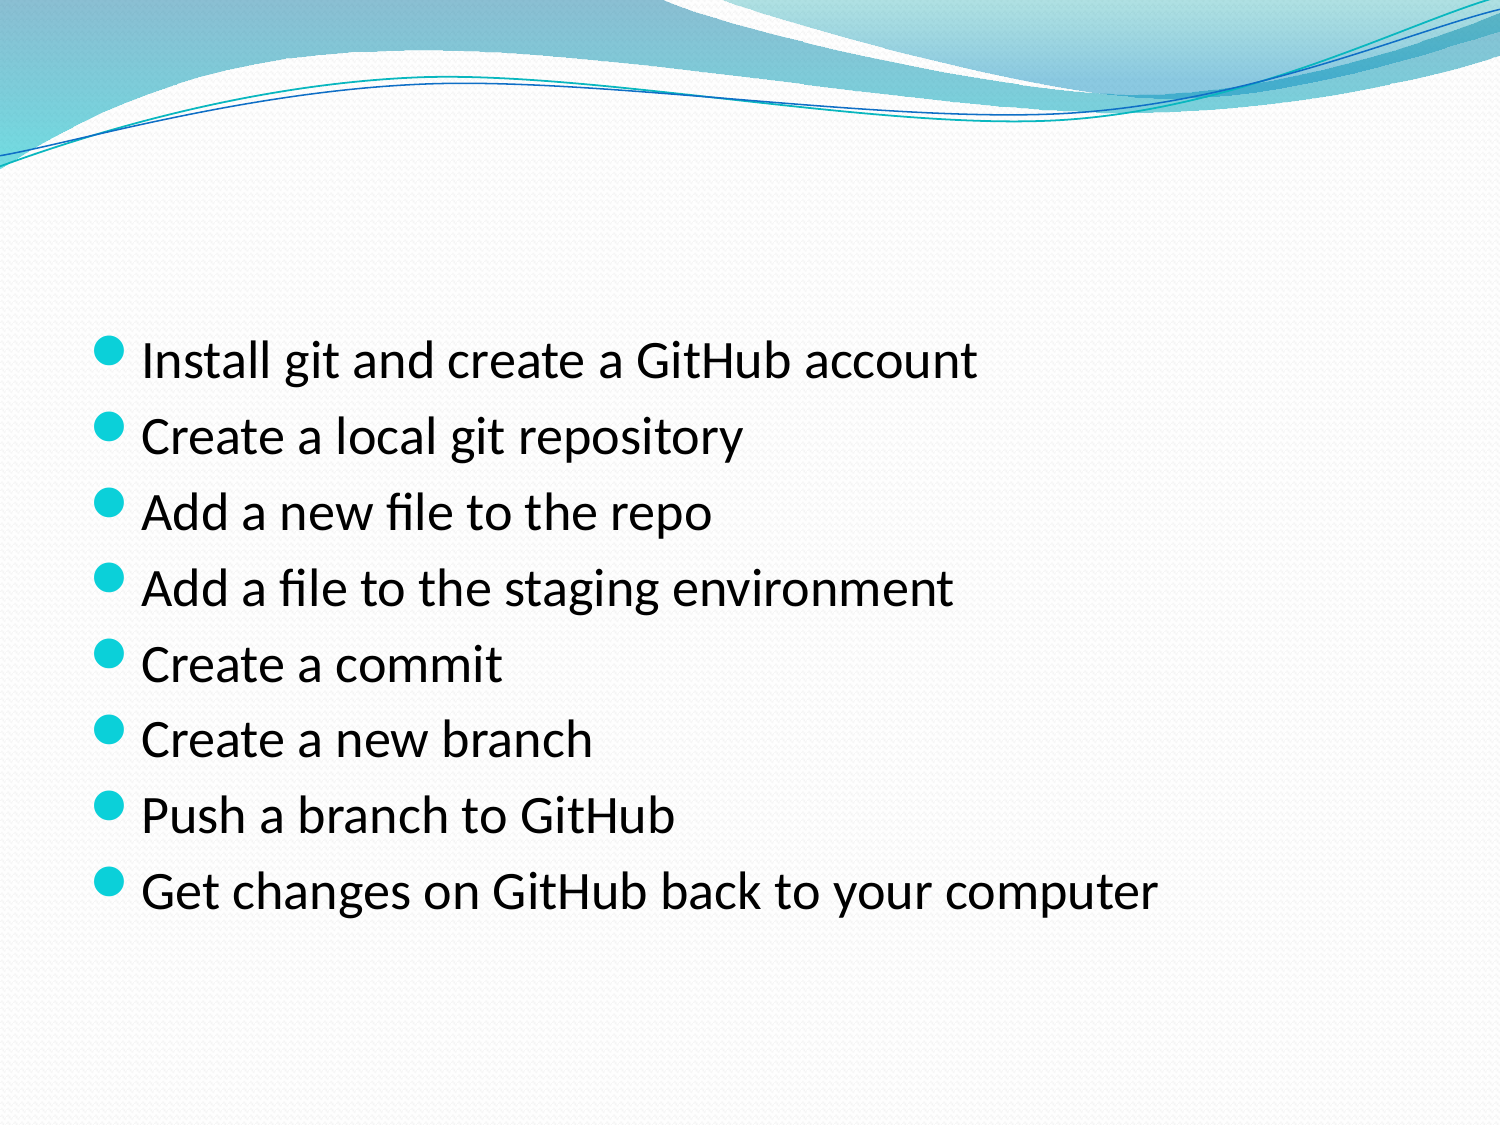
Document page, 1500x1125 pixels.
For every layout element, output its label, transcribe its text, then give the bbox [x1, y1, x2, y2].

list Install git and create a GitHub account Create a local git repository Add a new file to the repo Add a file to the staging environment Create a commit Create a new branch Push a branch to GitHub Get changes on GitHub back to your computer [75, 317, 1425, 1038]
